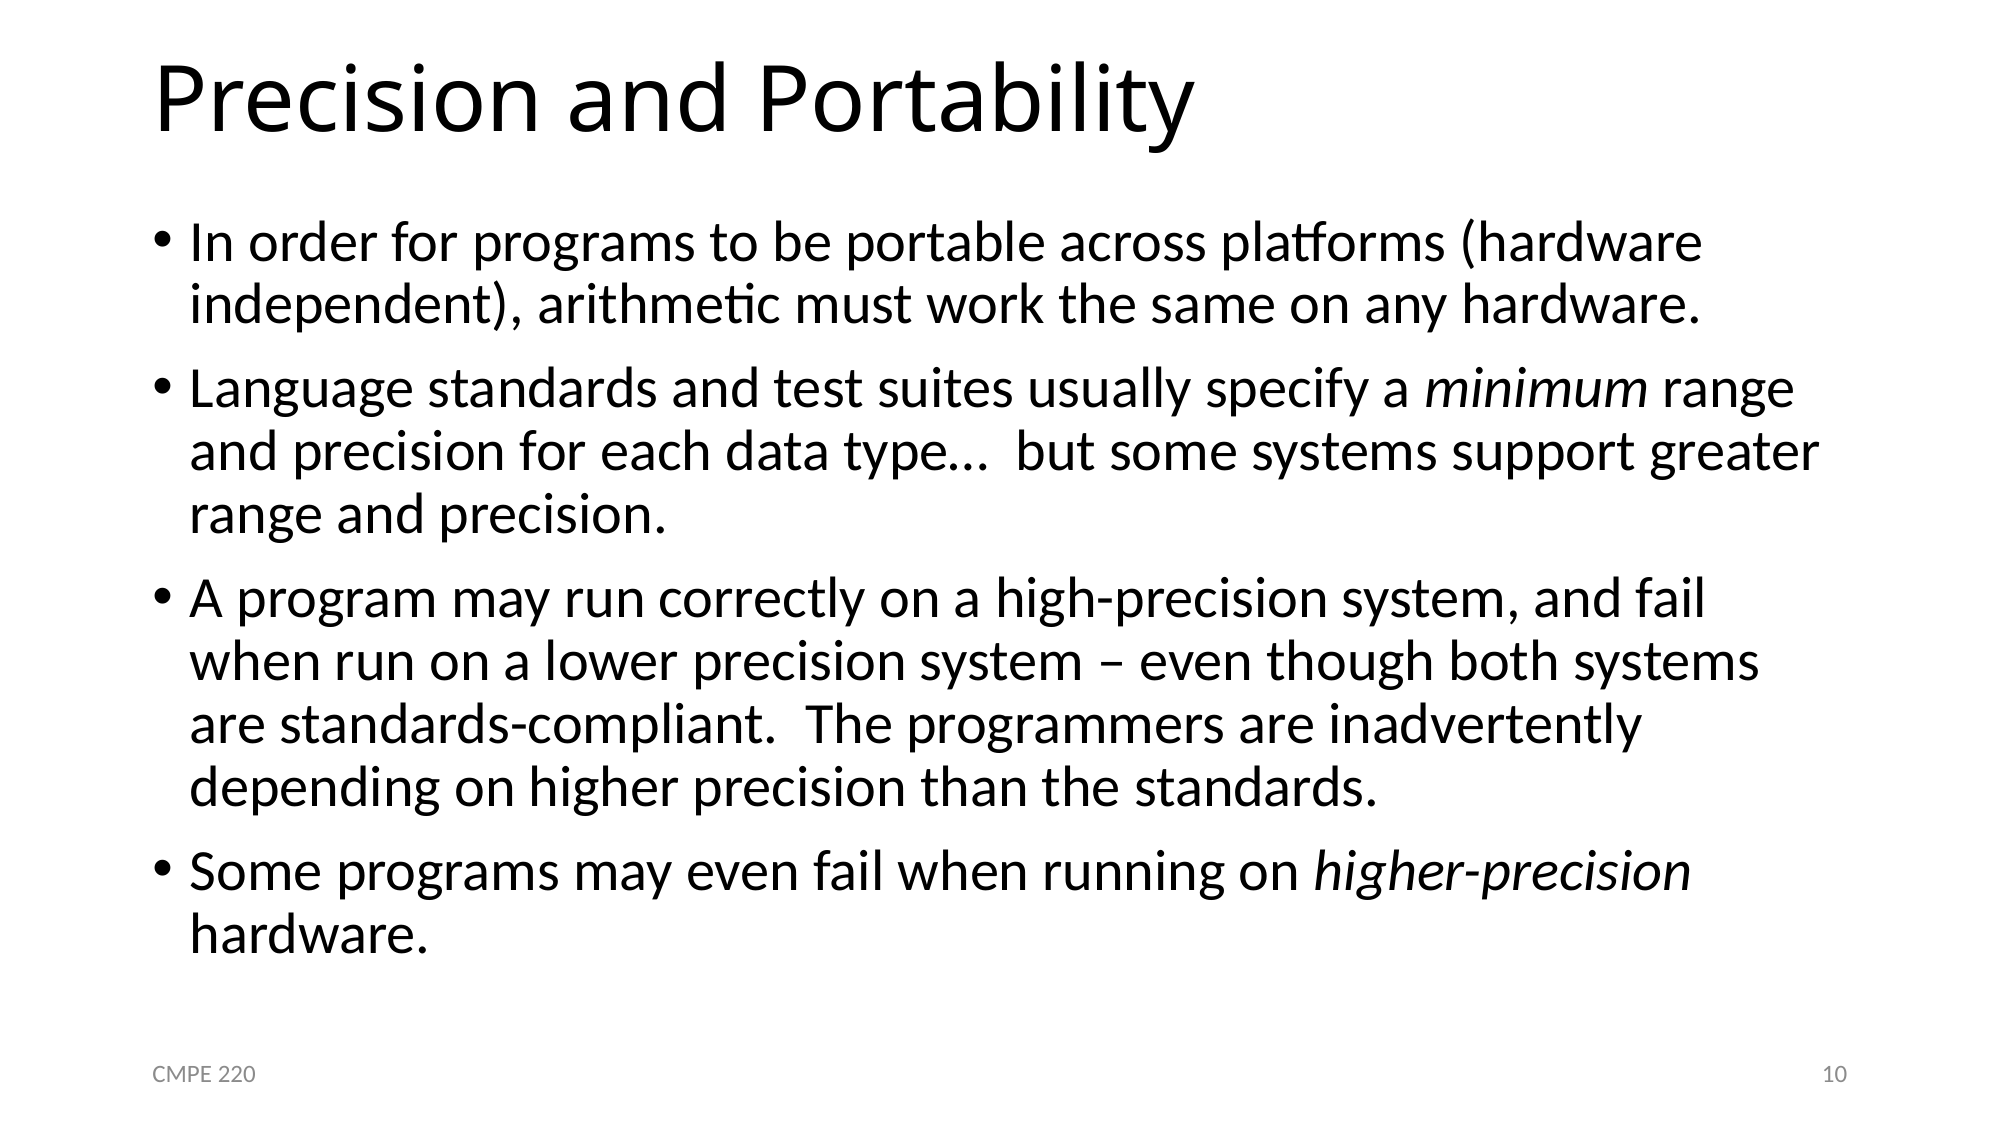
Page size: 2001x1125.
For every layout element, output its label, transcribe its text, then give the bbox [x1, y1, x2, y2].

slide_number 10 [1412, 1042, 1863, 1103]
title Precision and Portability [137, 0, 1863, 203]
list In order for programs to be portable across platforms (hardware independent), arithmetic must work the same on any hardware. Language standards and test suites usually specify a minimum range and precision for each data type… but some systems support greater range and precision. A program may run correctly on a high-precision system, and fail when run on a lower precision system – even though both systems are standards-compliant. The programmers are inadvertently depending on higher precision than the standards. Some programs may even fail when running on higher-precision hardware. [137, 203, 1863, 996]
slide_number CMPE 220 [137, 1042, 588, 1103]
